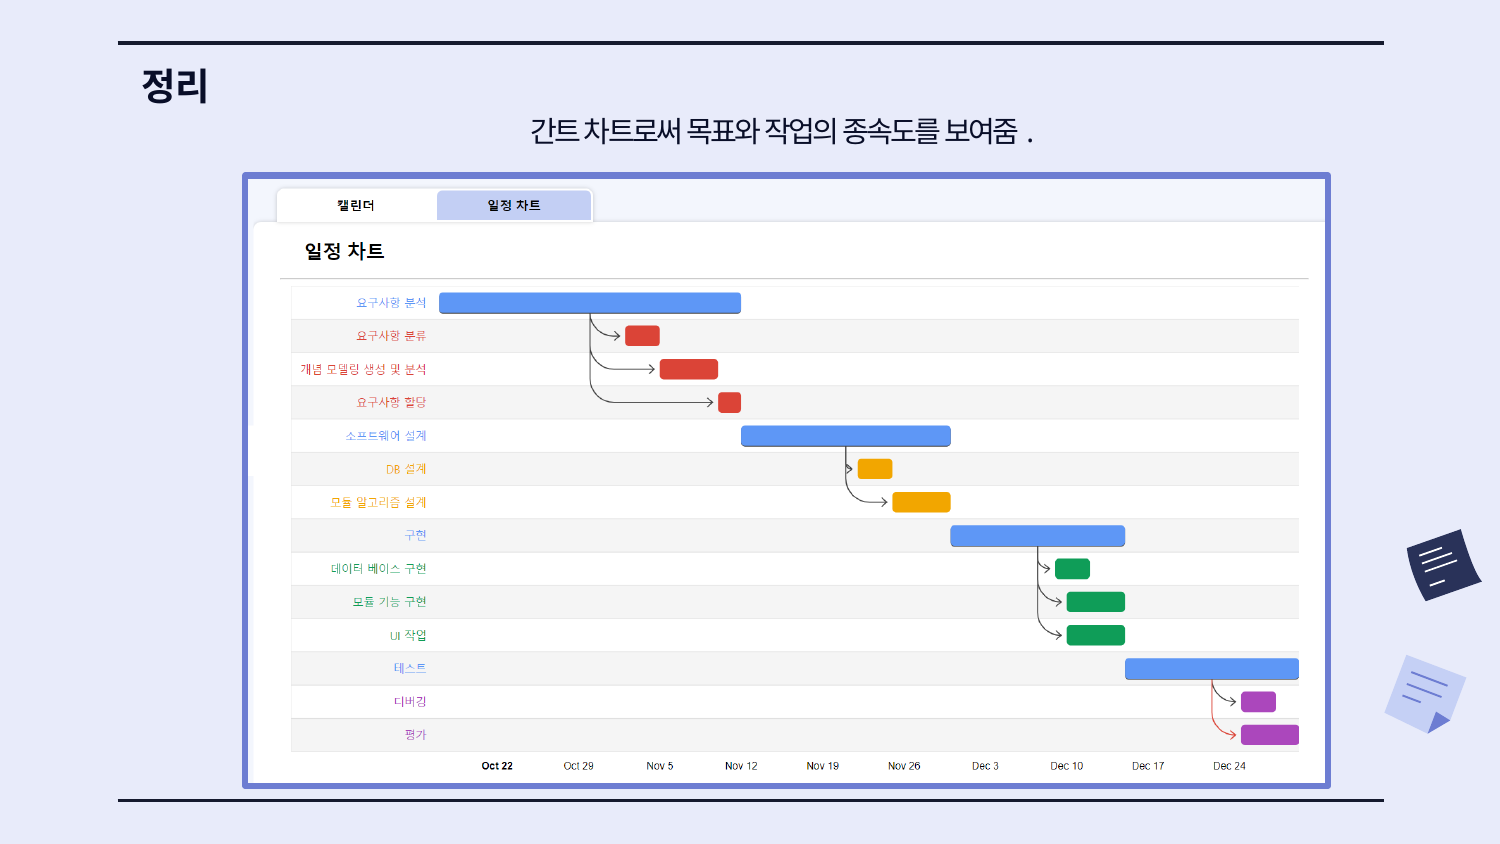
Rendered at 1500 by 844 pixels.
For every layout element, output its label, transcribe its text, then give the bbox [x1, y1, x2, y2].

picture [248, 178, 1326, 783]
text_box 정리 [27, 28, 325, 123]
text_box 간트 차트로써 목표와 작업의 종속도를 보여줌. [515, 98, 1384, 151]
